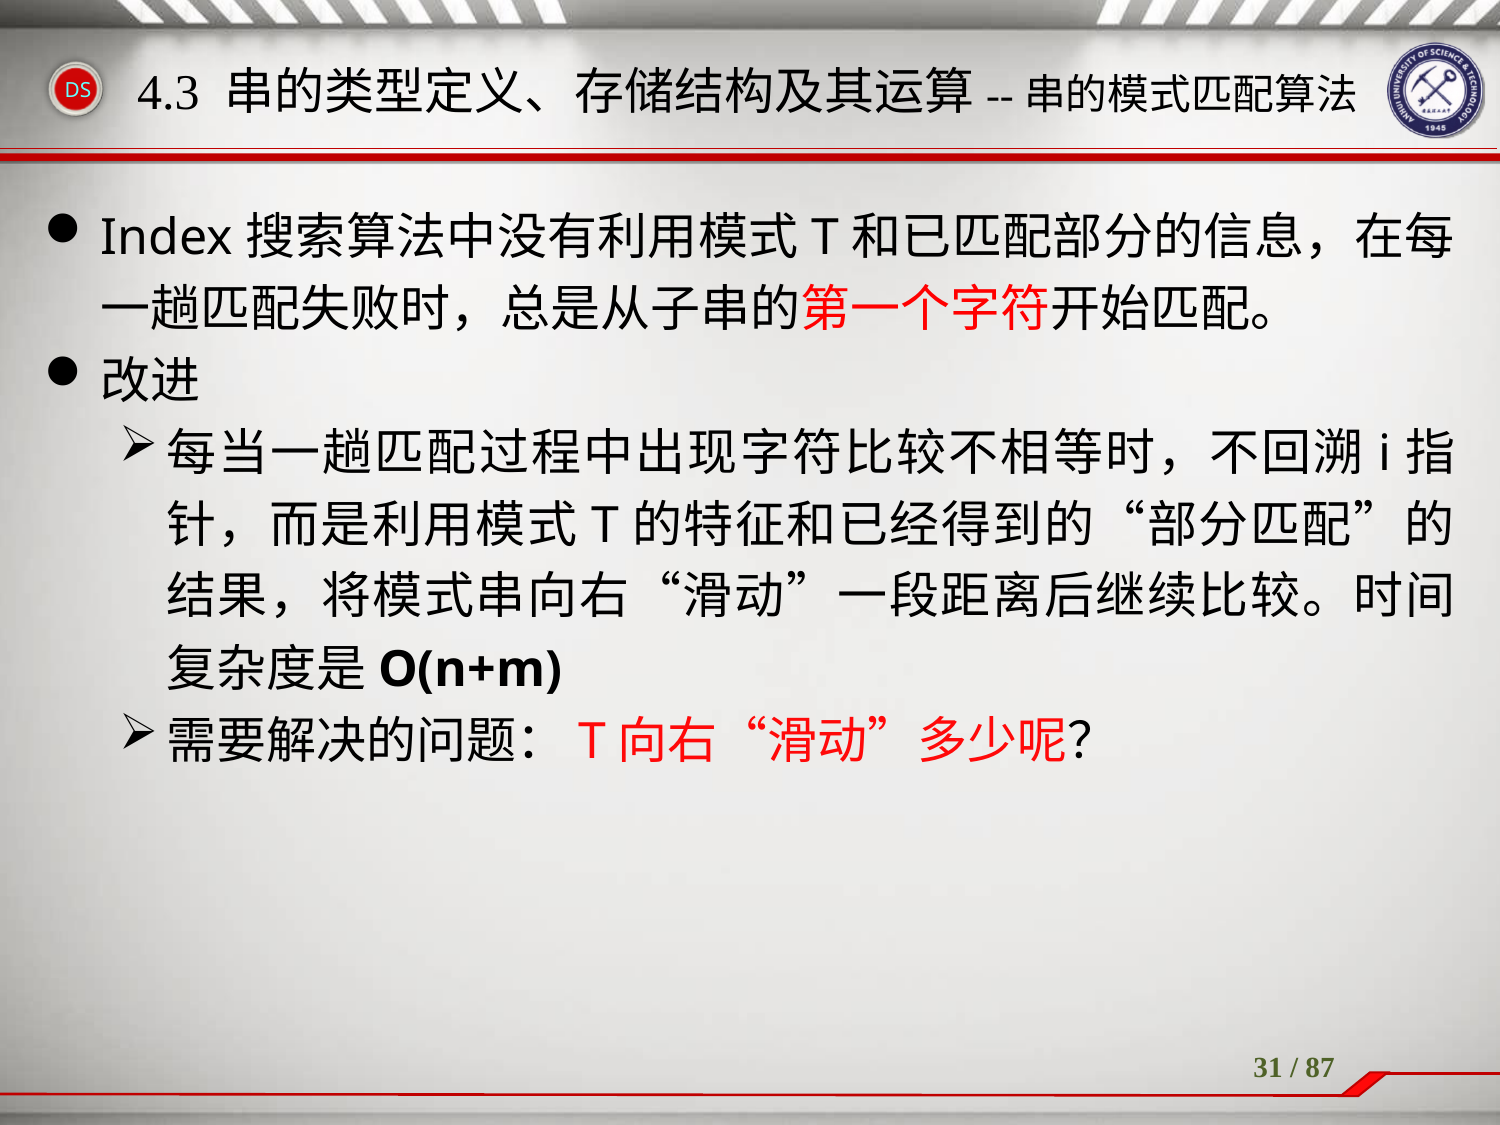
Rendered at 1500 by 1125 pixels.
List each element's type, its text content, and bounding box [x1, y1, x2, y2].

list Index搜索算法中没有利用模式T和已匹配部分的信息，在每一趟匹配失败时，总是从子串的第一个字符开始匹配。 改进 每当一趟匹配过程中出现字符比较不相等时，不回溯i指针，而是利用模式T的特征和已经得到的“部分匹配”的结果，将模式串向右“滑动”一段距离后继续比较。时间复杂度是O(n+m) 需要解决的问题：T向右“滑动”多少呢？ [29, 184, 1471, 1083]
picture [0, 161, 1500, 1094]
title 4.3 串的类型定义、存储结构及其运算--串的模式匹配算法 [122, 42, 1376, 137]
picture [0, 1075, 1500, 1125]
picture [0, 0, 1500, 153]
